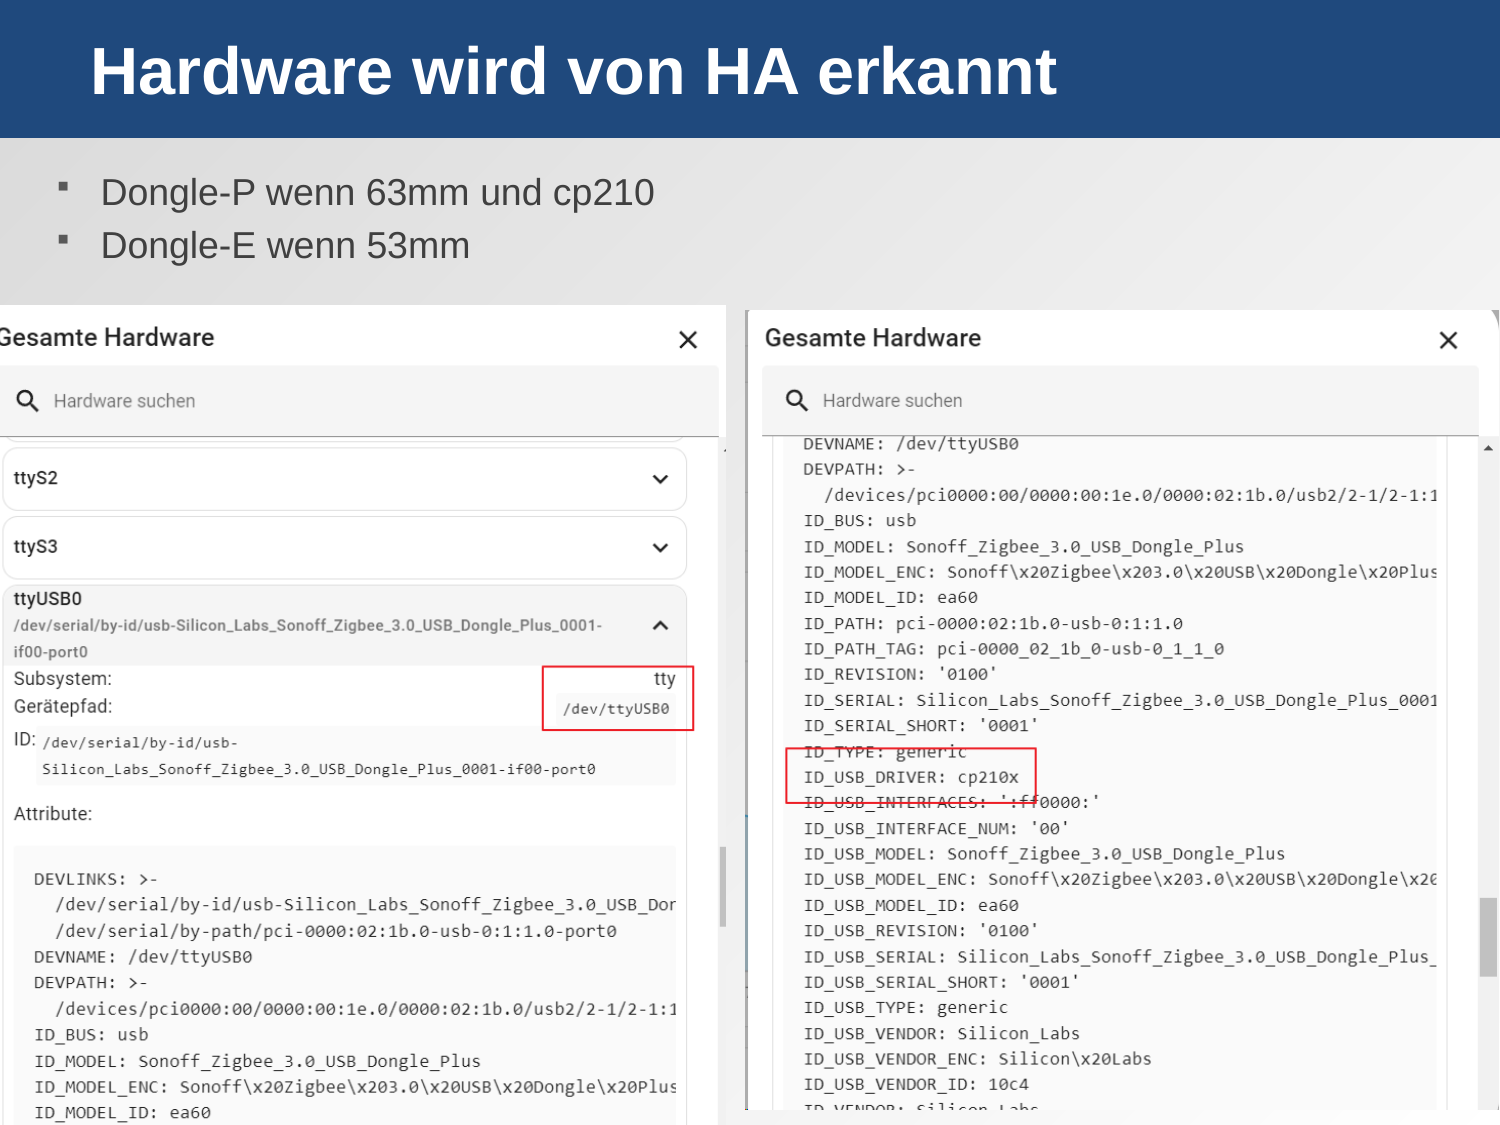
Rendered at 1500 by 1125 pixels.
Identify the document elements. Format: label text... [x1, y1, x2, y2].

title Hardware wird von HA erkannt [75, 20, 1425, 208]
picture [0, 305, 727, 1125]
picture [744, 310, 1499, 1110]
list Dongle-P wenn 63mm und cp210 Dongle-E wenn 53mm [41, 160, 1388, 917]
